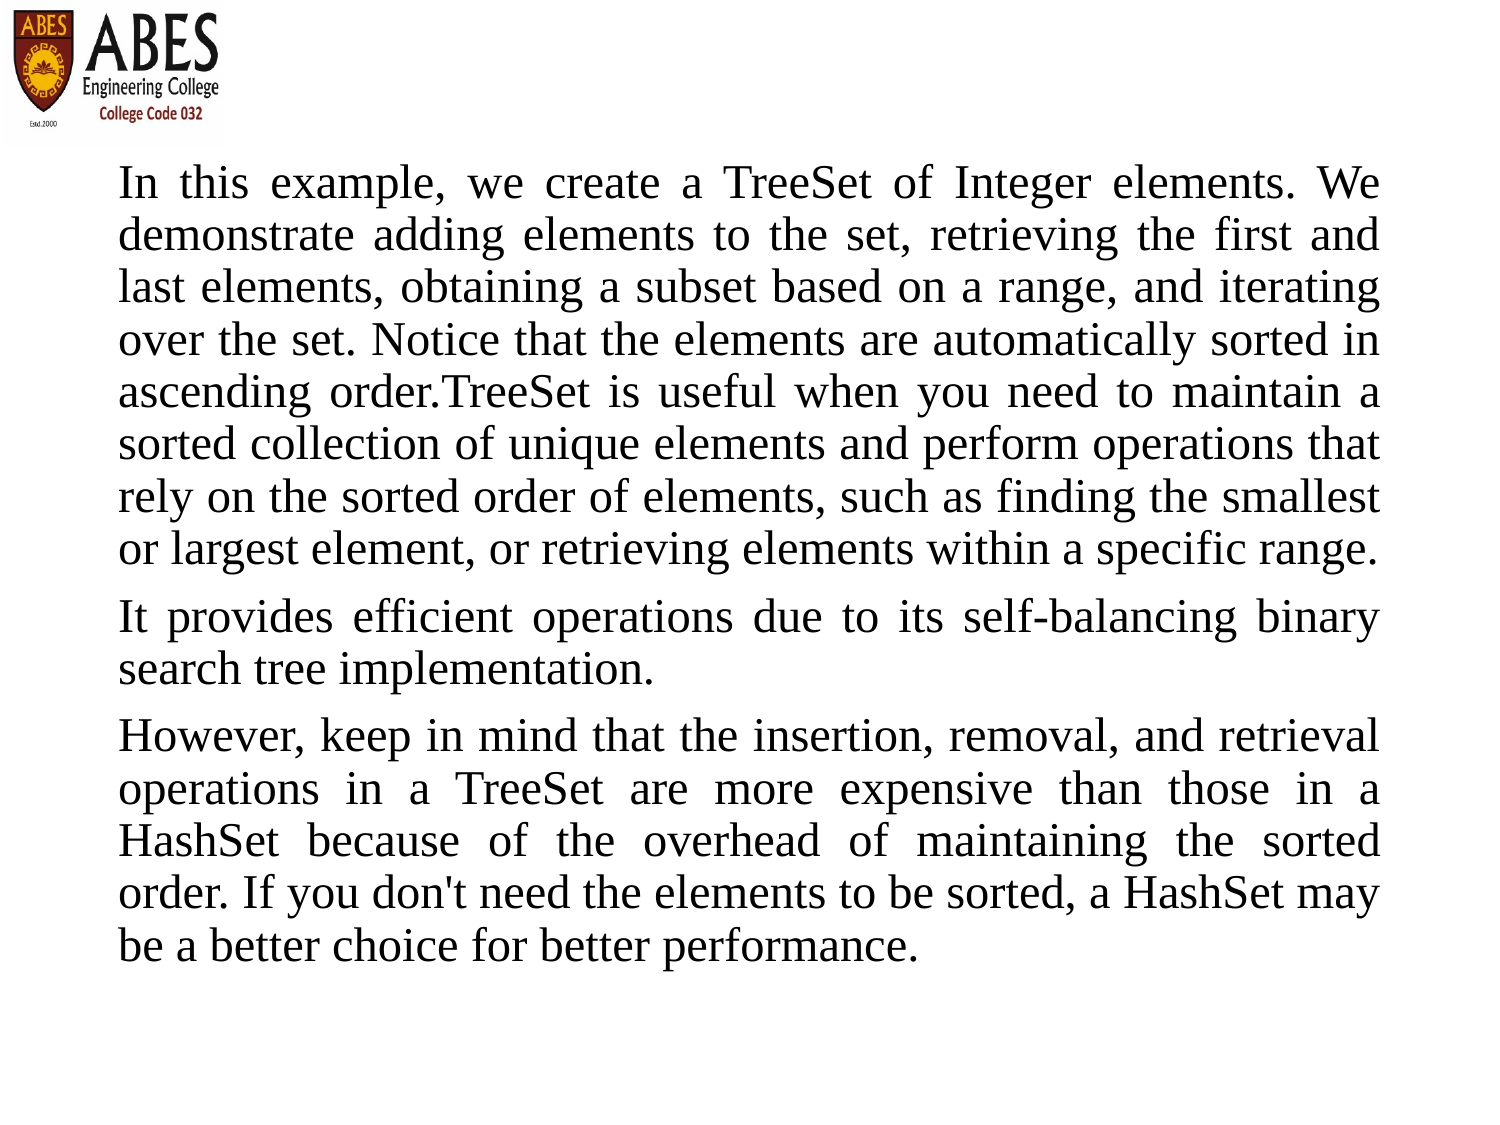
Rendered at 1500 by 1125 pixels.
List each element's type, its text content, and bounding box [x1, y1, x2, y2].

list In this example, we create a TreeSet of Integer elements. We demonstrate adding elements to the set, retrieving the first and last elements, obtaining a subset based on a range, and iterating over the set. Notice that the elements are automatically sorted in ascending order.TreeSet is useful when you need to maintain a sorted collection of unique elements and perform operations that rely on the sorted order of elements, such as finding the smallest or largest element, or retrieving elements within a specific range. It provides efficient operations due to its self-balancing binary search tree implementation. However, keep in mind that the insertion, removal, and retrieval operations in a TreeSet are more expensive than those in a HashSet because of the overhead of maintaining the sorted order. If you don't need the elements to be sorted, a HashSet may be a better choice for better performance. [103, 149, 1397, 1014]
picture [2, 0, 225, 146]
